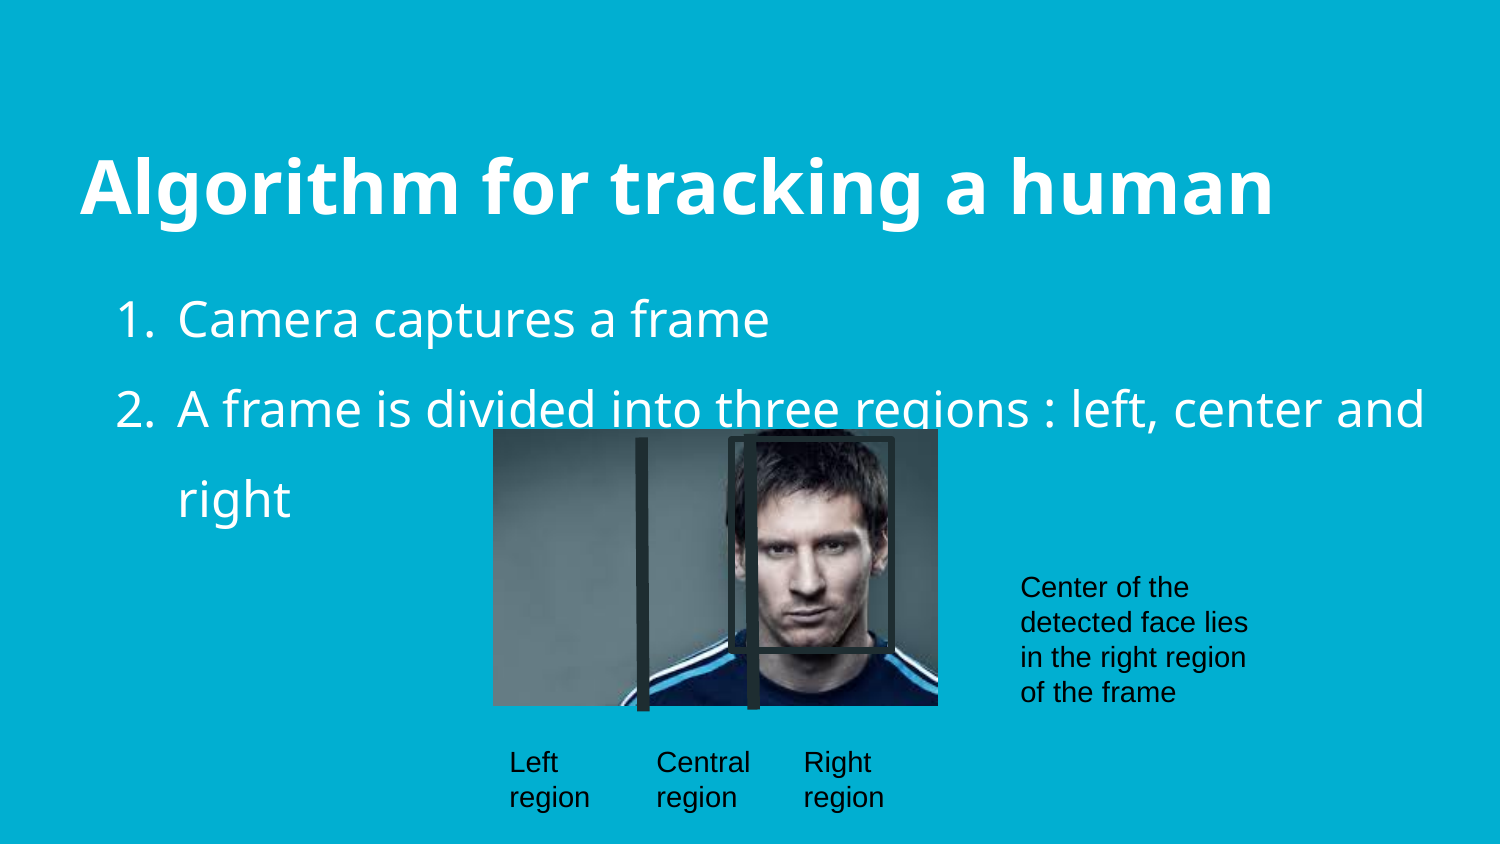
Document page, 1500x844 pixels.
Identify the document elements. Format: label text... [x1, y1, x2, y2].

text_box Right region [788, 727, 920, 780]
text_box Left region [494, 727, 625, 780]
title Camera captures a frame A frame is divided into three regions : left, center and right [87, 242, 1475, 802]
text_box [749, 433, 754, 710]
text_box Center of the detected face lies in the right region of the frame [1005, 553, 1285, 651]
picture [493, 429, 938, 707]
title Algorithm for tracking a human [65, 124, 1366, 251]
text_box Central region [641, 727, 772, 780]
